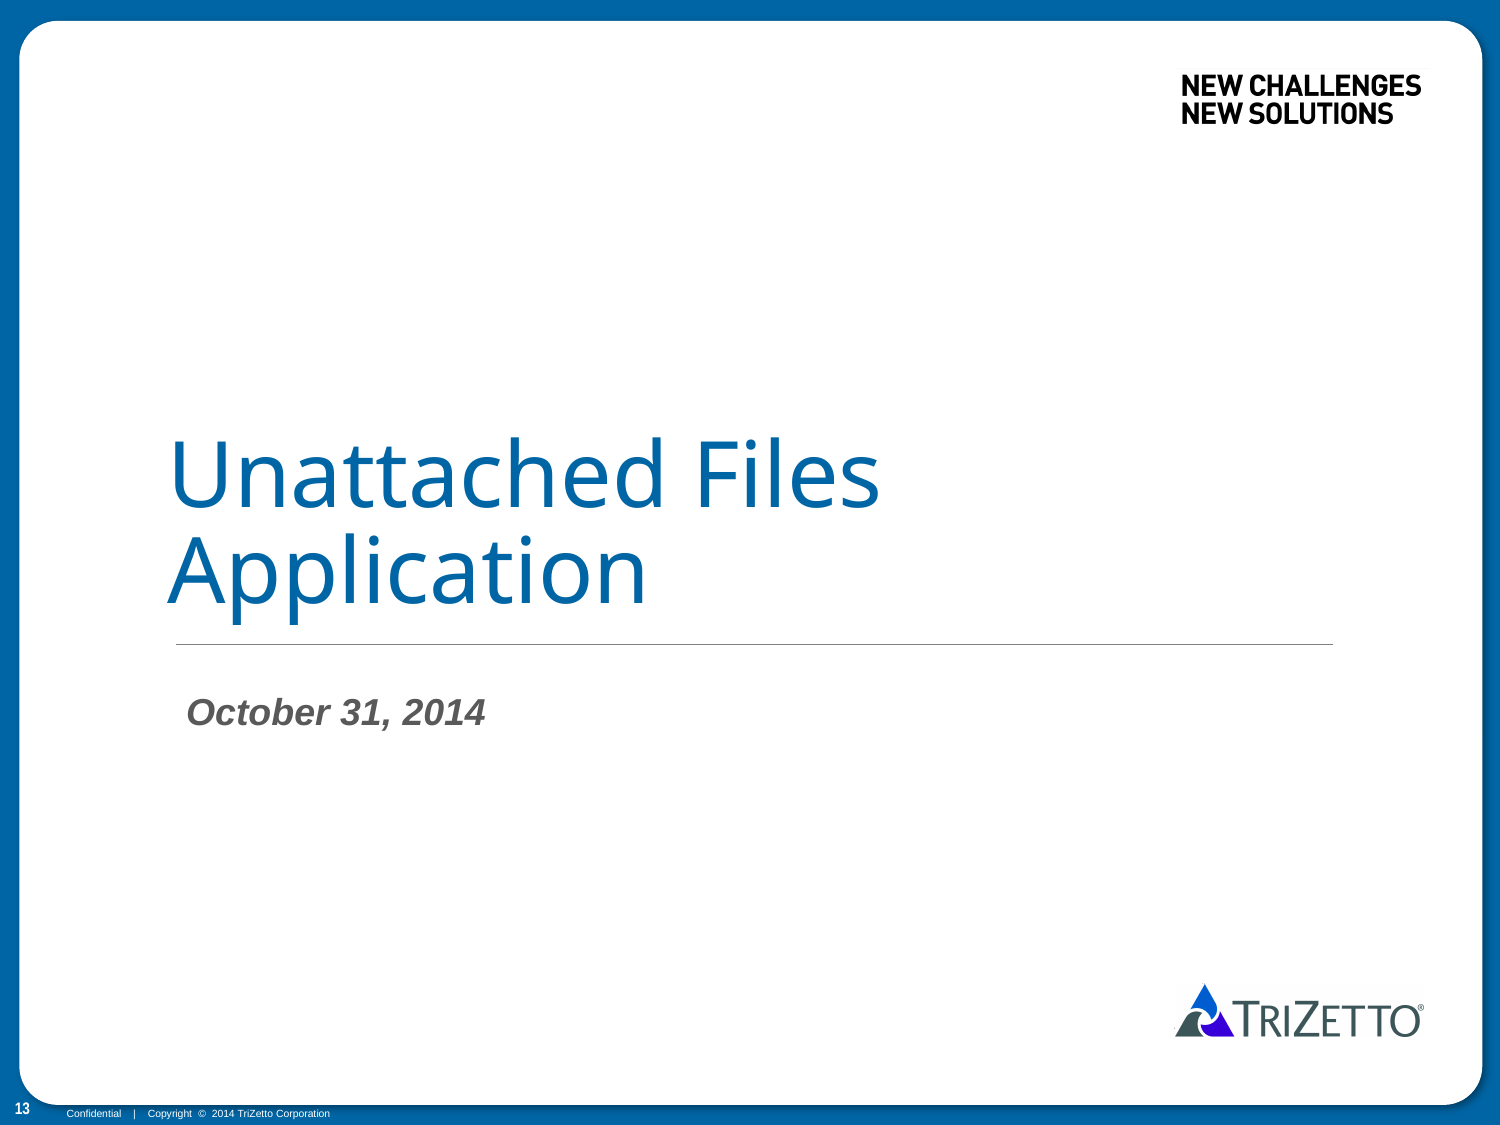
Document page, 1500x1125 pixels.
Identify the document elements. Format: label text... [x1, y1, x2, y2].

title Unattached Files Application [152, 421, 1313, 631]
picture [1174, 983, 1424, 1037]
text_box October 31, 2014 [171, 680, 1219, 741]
subtitle [152, 666, 1313, 727]
picture [1176, 68, 1430, 126]
